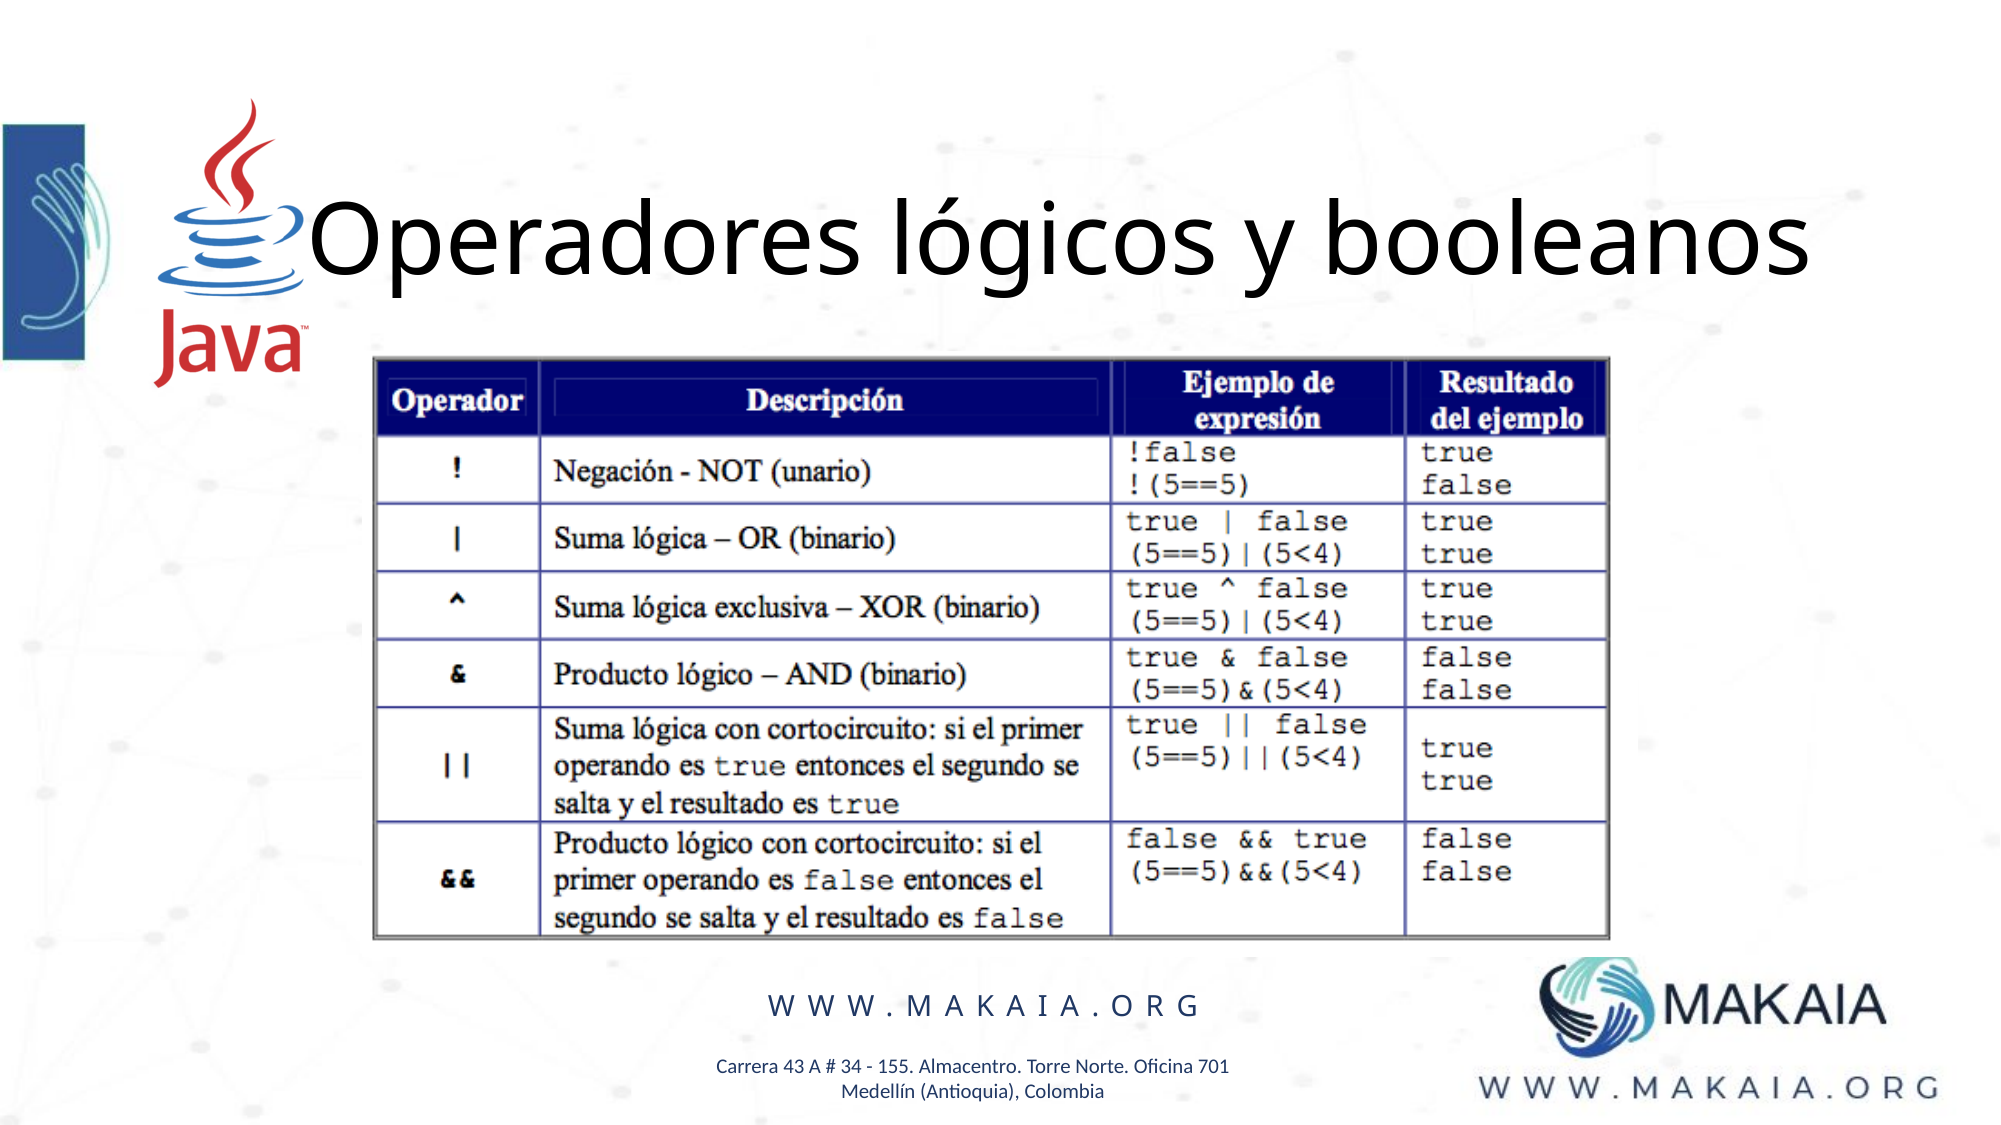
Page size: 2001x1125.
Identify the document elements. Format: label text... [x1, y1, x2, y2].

title Operadores lógicos y booleanos [389, 133, 1863, 352]
text_box Carrera 43 A # 34 - 155. Almacentro. Torre Norte. Oficina 701 Medellín (Antioquia), Colombia [425, 1045, 1521, 1110]
picture [0, 0, 2001, 1125]
text_box WWW.MAKAIA.ORG [489, 979, 1477, 1030]
